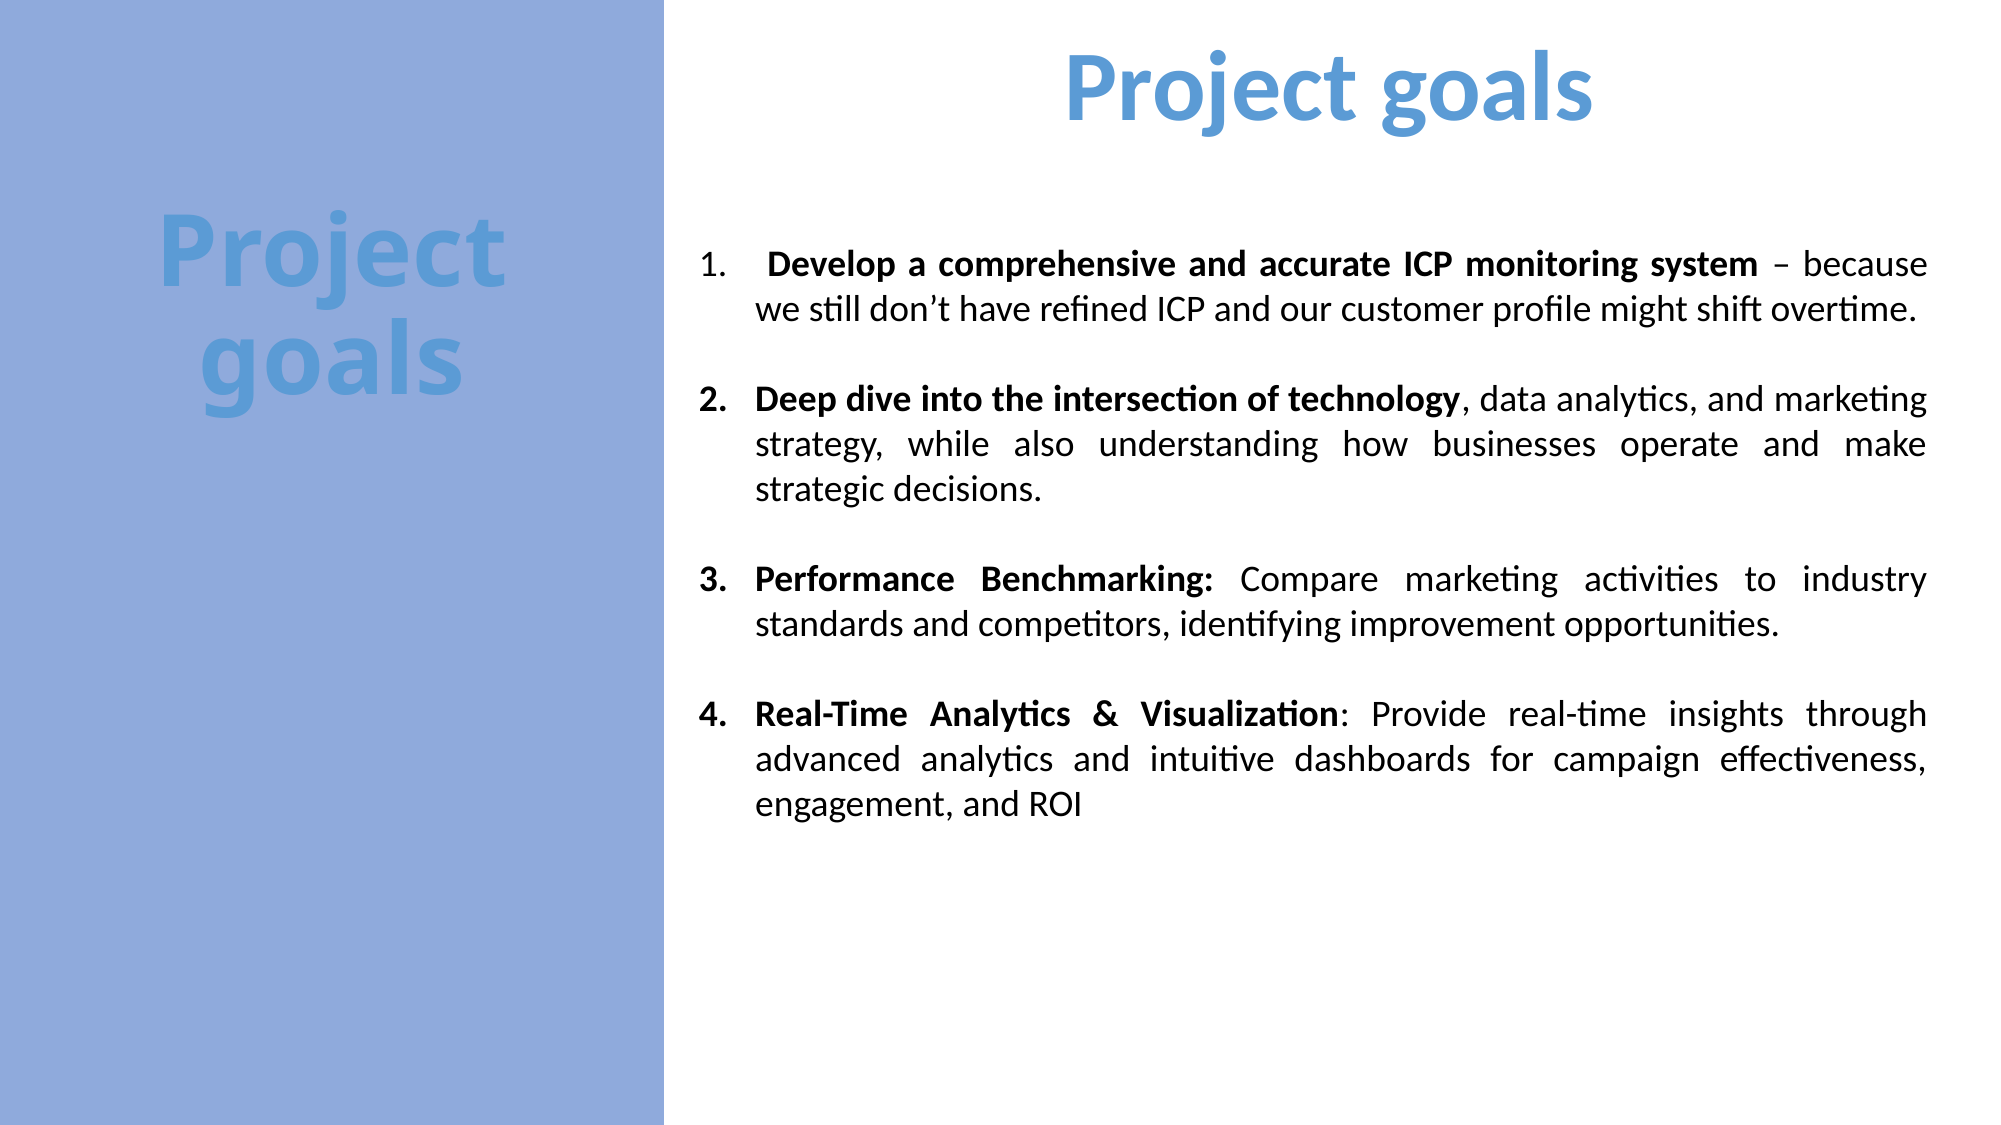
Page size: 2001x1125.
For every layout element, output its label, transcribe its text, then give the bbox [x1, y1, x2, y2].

text_box Develop a comprehensive and accurate ICP monitoring system – because we still don’t have refined ICP and our customer profile might shift overtime. Deep dive into the intersection of technology, data analytics, and marketing strategy, while also understanding how businesses operate and make strategic decisions. Performance Benchmarking: Compare marketing activities to industry standards and competitors, identifying improvement opportunities. Real-Time Analytics & Visualization: Provide real-time insights through advanced analytics and intuitive dashboards for campaign effectiveness, engagement, and ROI [684, 232, 1943, 1125]
text_box Project goals [1049, 12, 1610, 148]
text_box [0, 0, 665, 1125]
title Project goals [0, 192, 664, 424]
